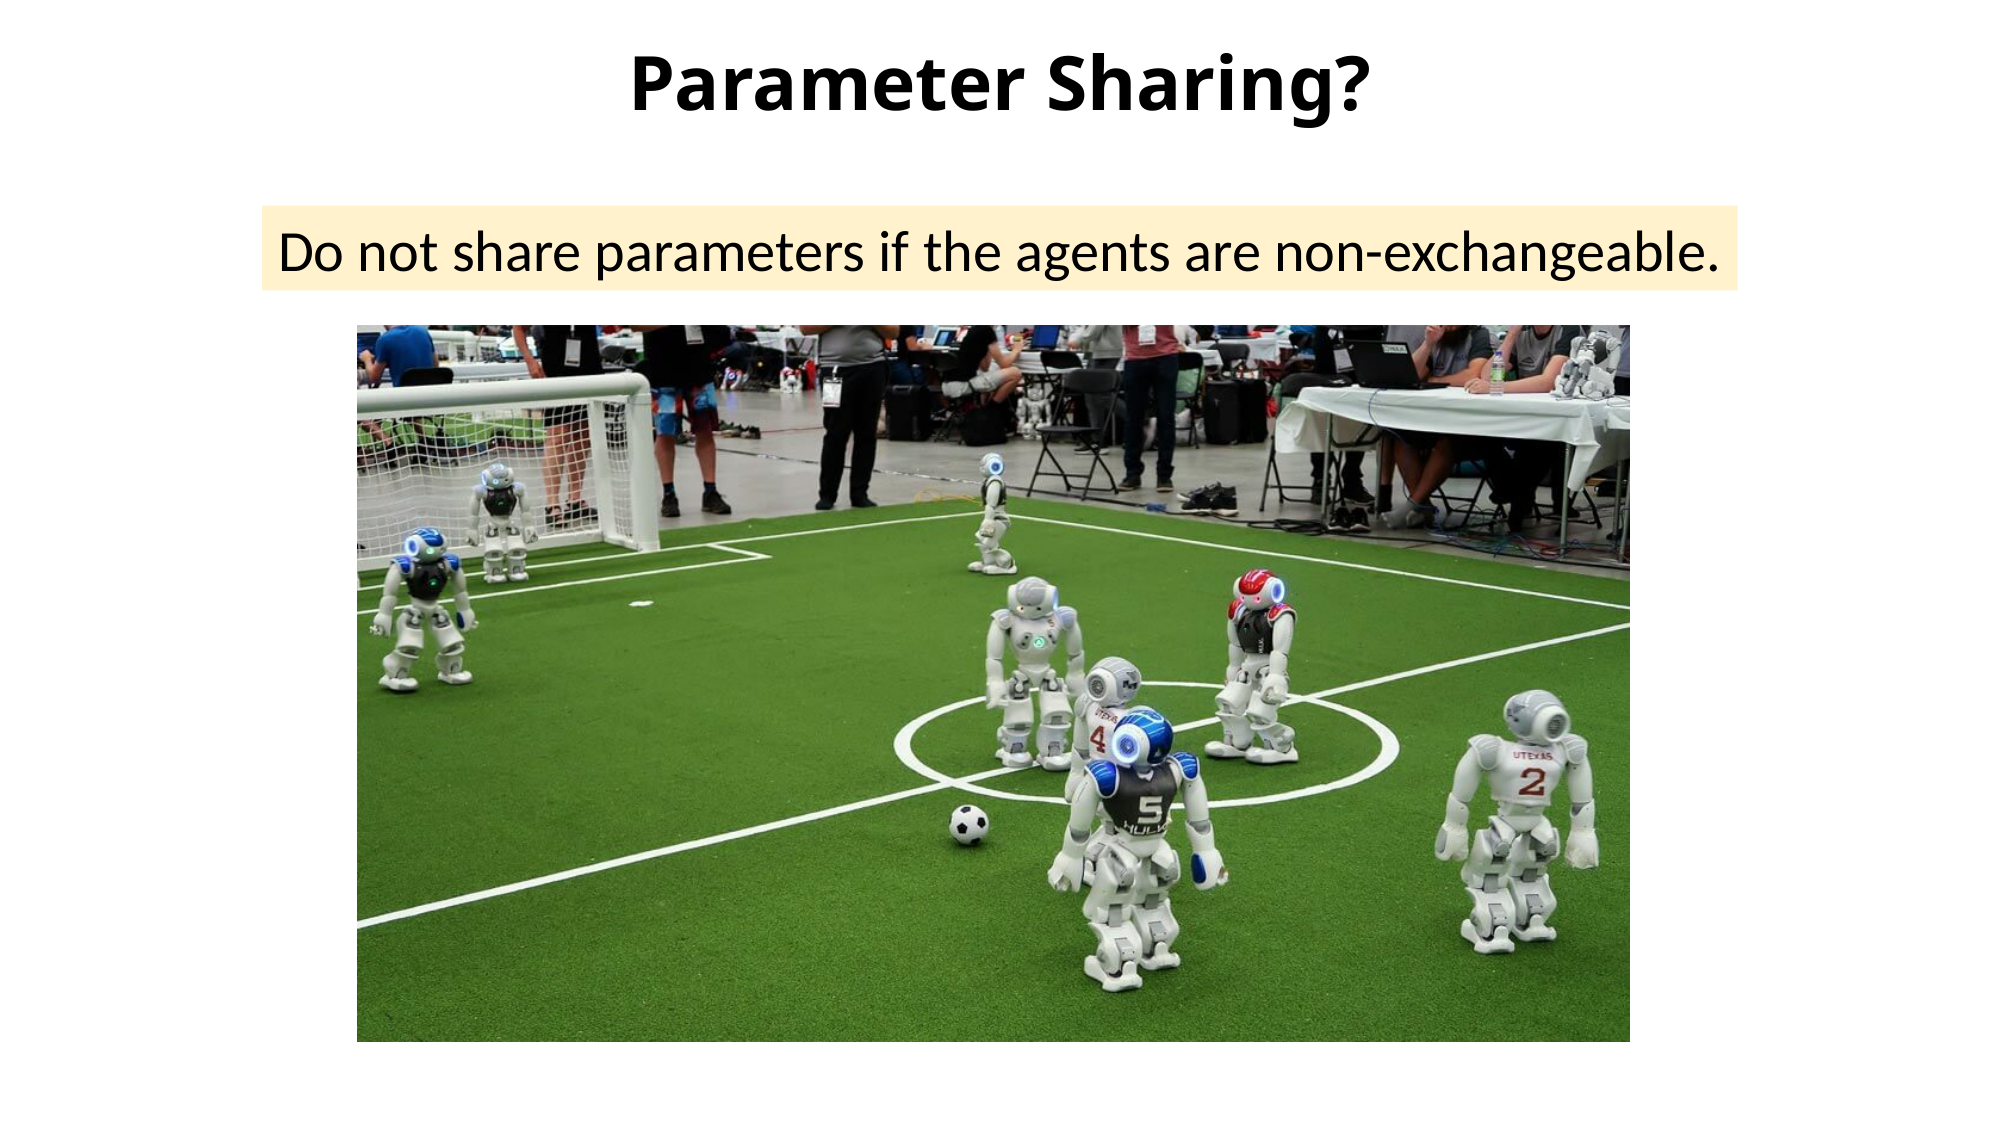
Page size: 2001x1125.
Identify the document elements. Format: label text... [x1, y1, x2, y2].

title Parameter Sharing? [0, 1, 2000, 172]
text_box Do not share parameters if the agents are non-exchangeable. [262, 205, 1738, 291]
picture [357, 325, 1630, 1043]
